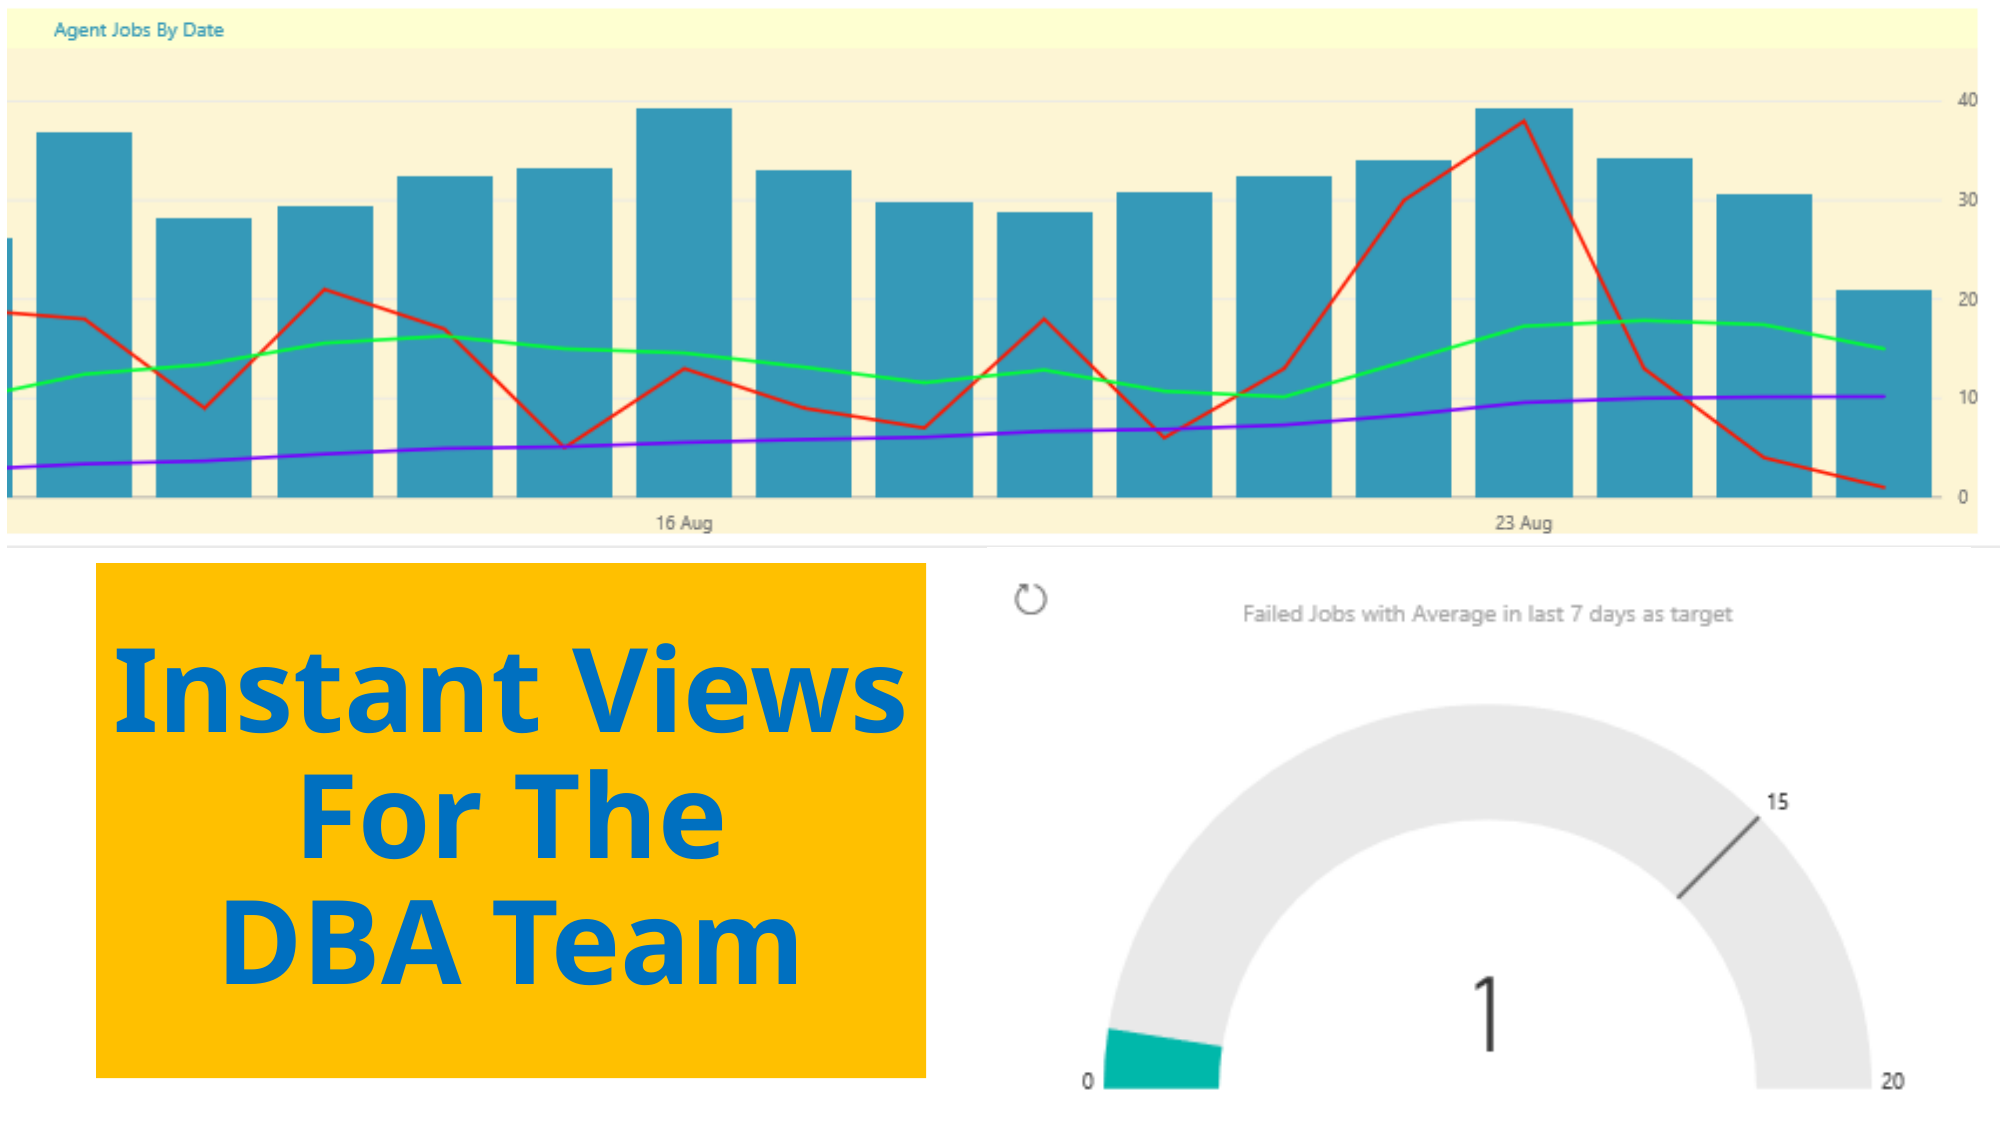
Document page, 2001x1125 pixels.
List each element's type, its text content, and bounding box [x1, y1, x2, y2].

picture [7, 0, 2000, 1125]
title Instant Views For The DBA Team [96, 563, 927, 1079]
